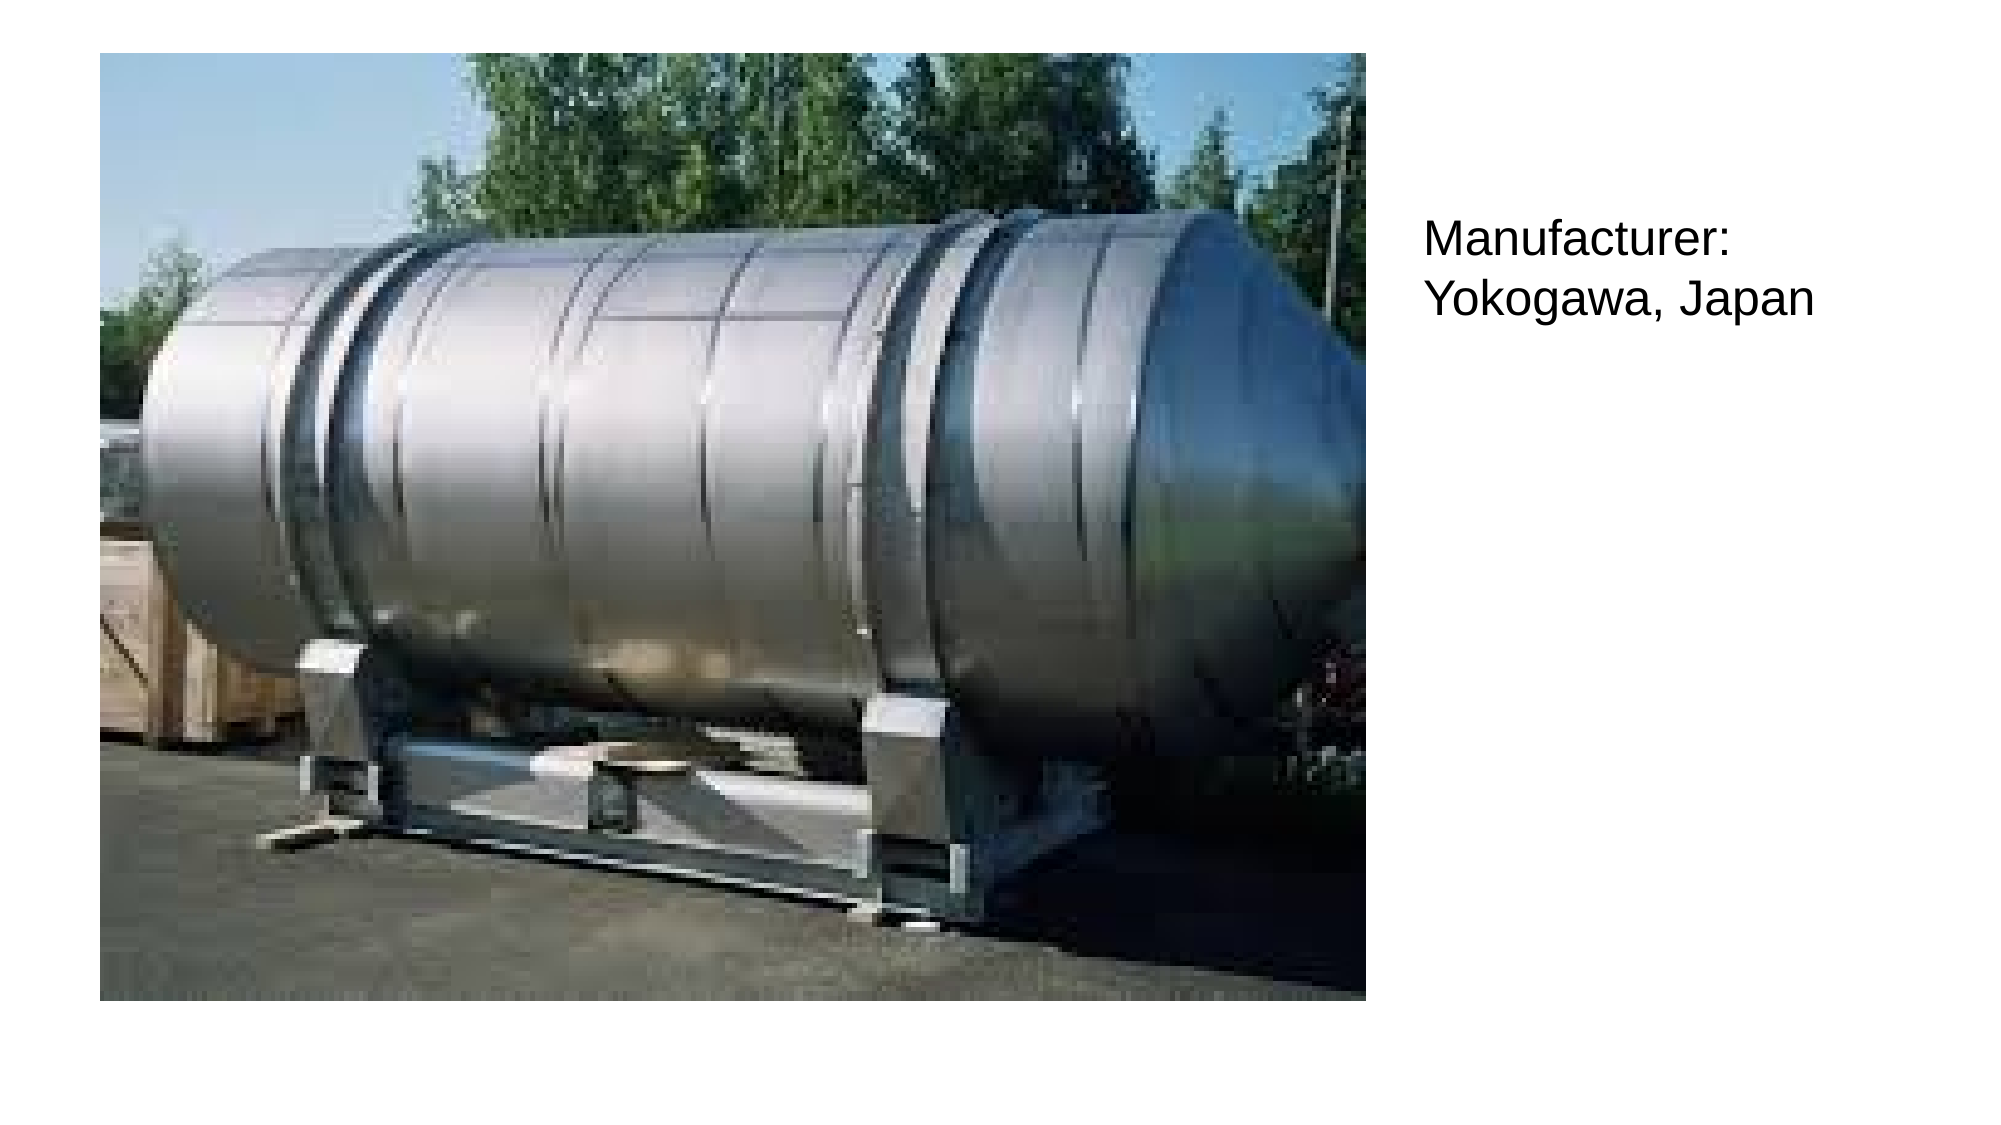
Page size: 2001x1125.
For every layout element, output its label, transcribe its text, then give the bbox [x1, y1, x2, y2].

picture [100, 53, 1366, 1002]
text_box Manufacturer: Yokogawa, Japan [1408, 190, 1956, 684]
